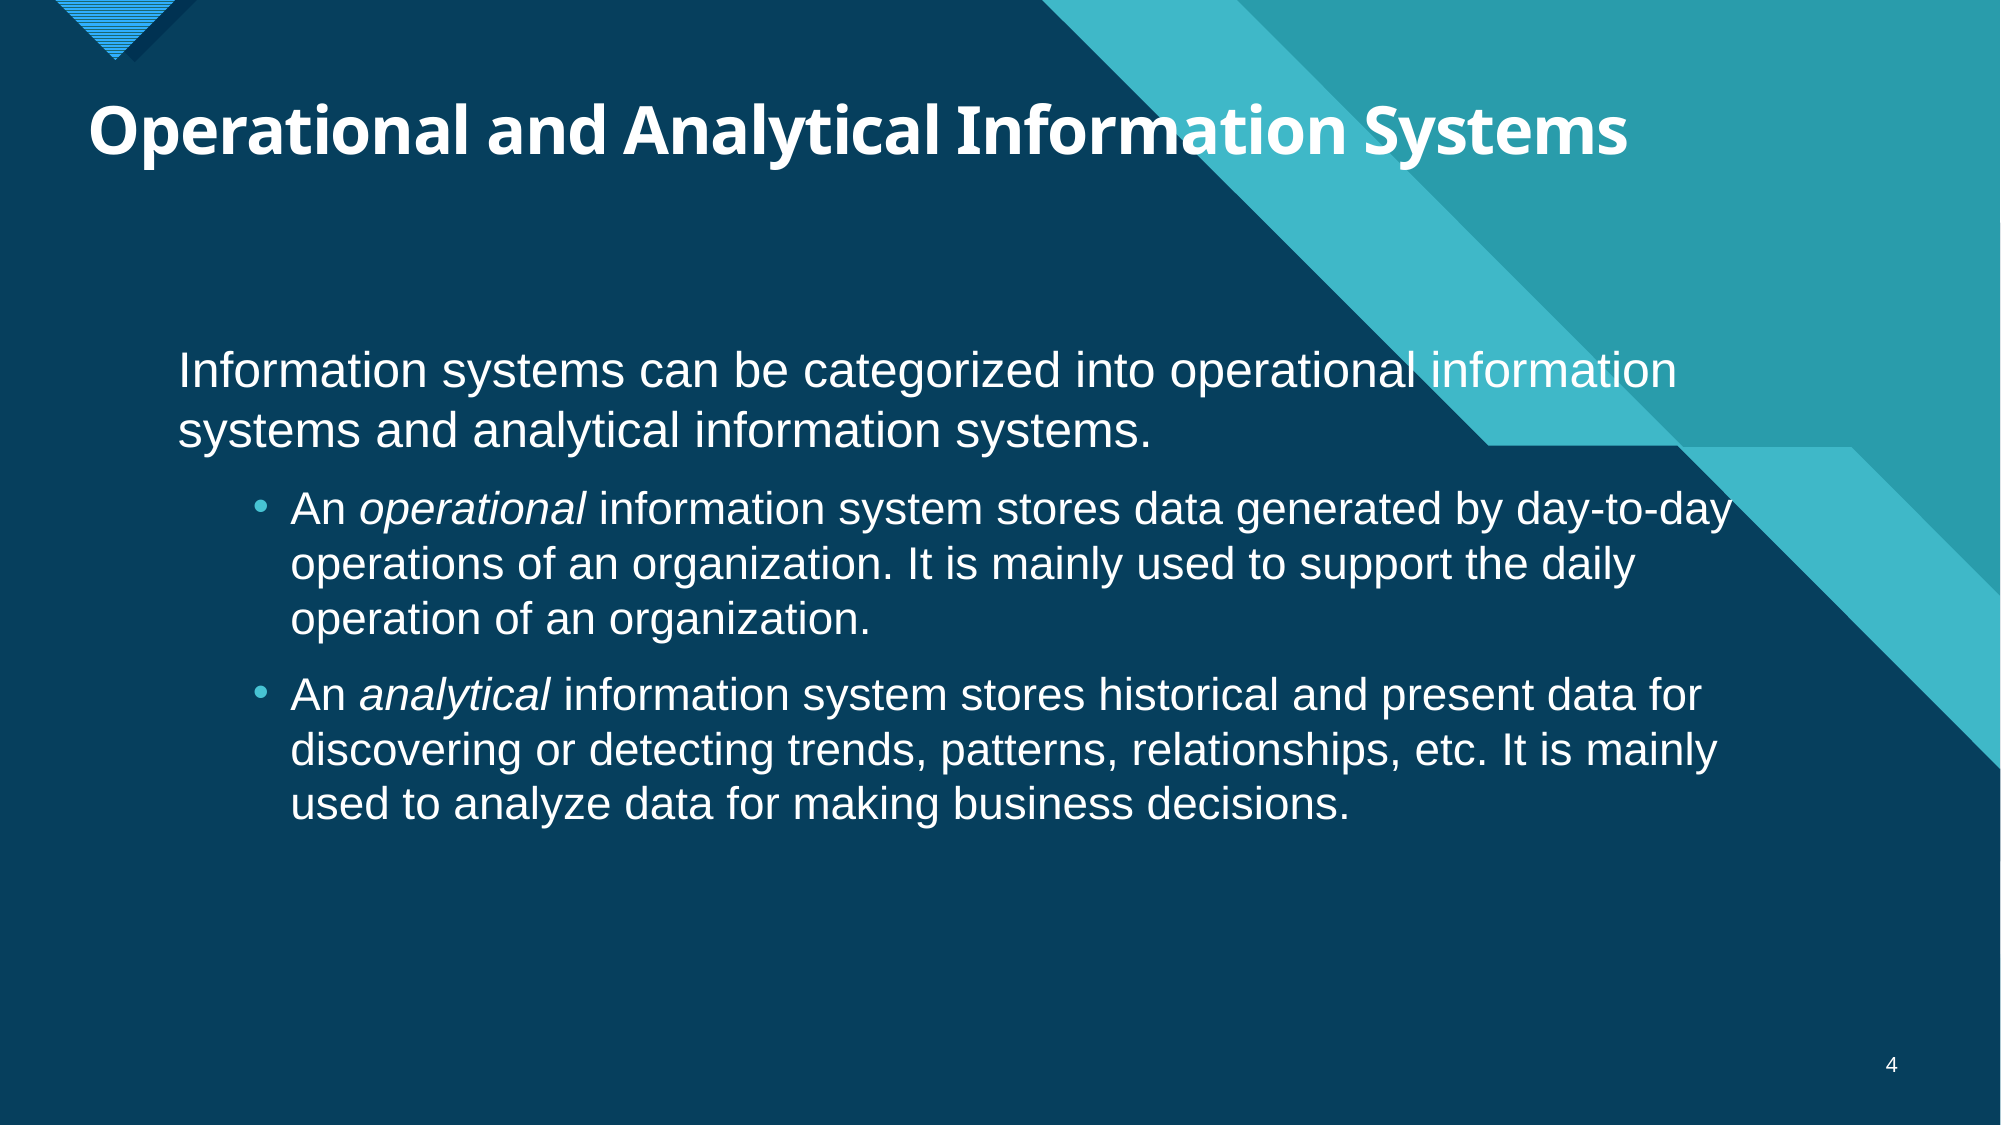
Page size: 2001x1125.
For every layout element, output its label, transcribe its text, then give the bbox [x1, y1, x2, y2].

slide_number 4 [1845, 1035, 1913, 1096]
list Information systems can be categorized into operational information systems and analytical information systems. An operational information system stores data generated by day-to-day operations of an organization. It is mainly used to support the daily operation of an organization. An analytical information system stores historical and present data for discovering or detecting trends, patterns, relationships, etc. It is mainly used to analyze data for making business decisions. [162, 330, 1846, 906]
title Operational and Analytical Information Systems [72, 89, 1913, 177]
